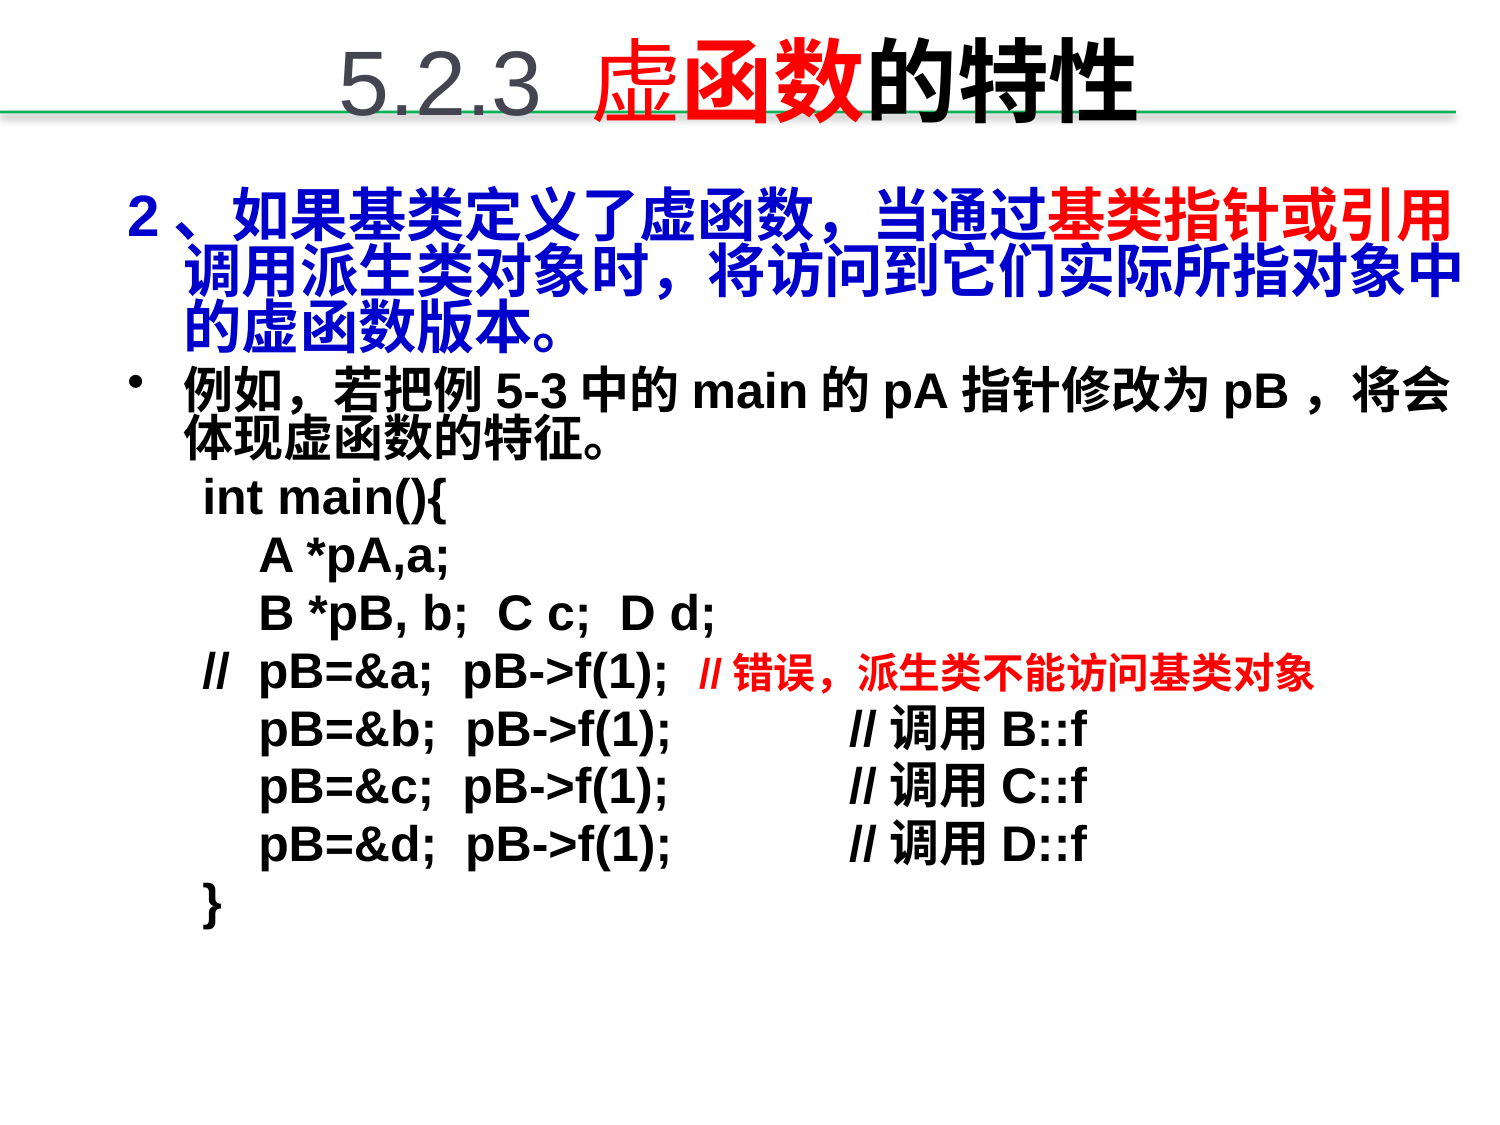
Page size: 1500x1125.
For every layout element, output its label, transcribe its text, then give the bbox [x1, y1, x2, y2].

title 5.2.3 虚函数的特性 [74, 11, 1426, 146]
list 2、如果基类定义了虚函数，当通过基类指针或引用调用派生类对象时，将访问到它们实际所指对象中的虚函数版本。 例如，若把例5-3中的main的pA指针修改为pB，将会体现虚函数的特征。 int main(){ A *pA,a; B *pB, b; C c; D d; // pB=&a; pB->f(1); //错误，派生类不能访问基类对象 pB=&b; pB->f(1); //调用B::f pB=&c; pB->f(1); //调用C::f pB=&d; pB->f(1); //调用D::f } [111, 184, 1500, 977]
